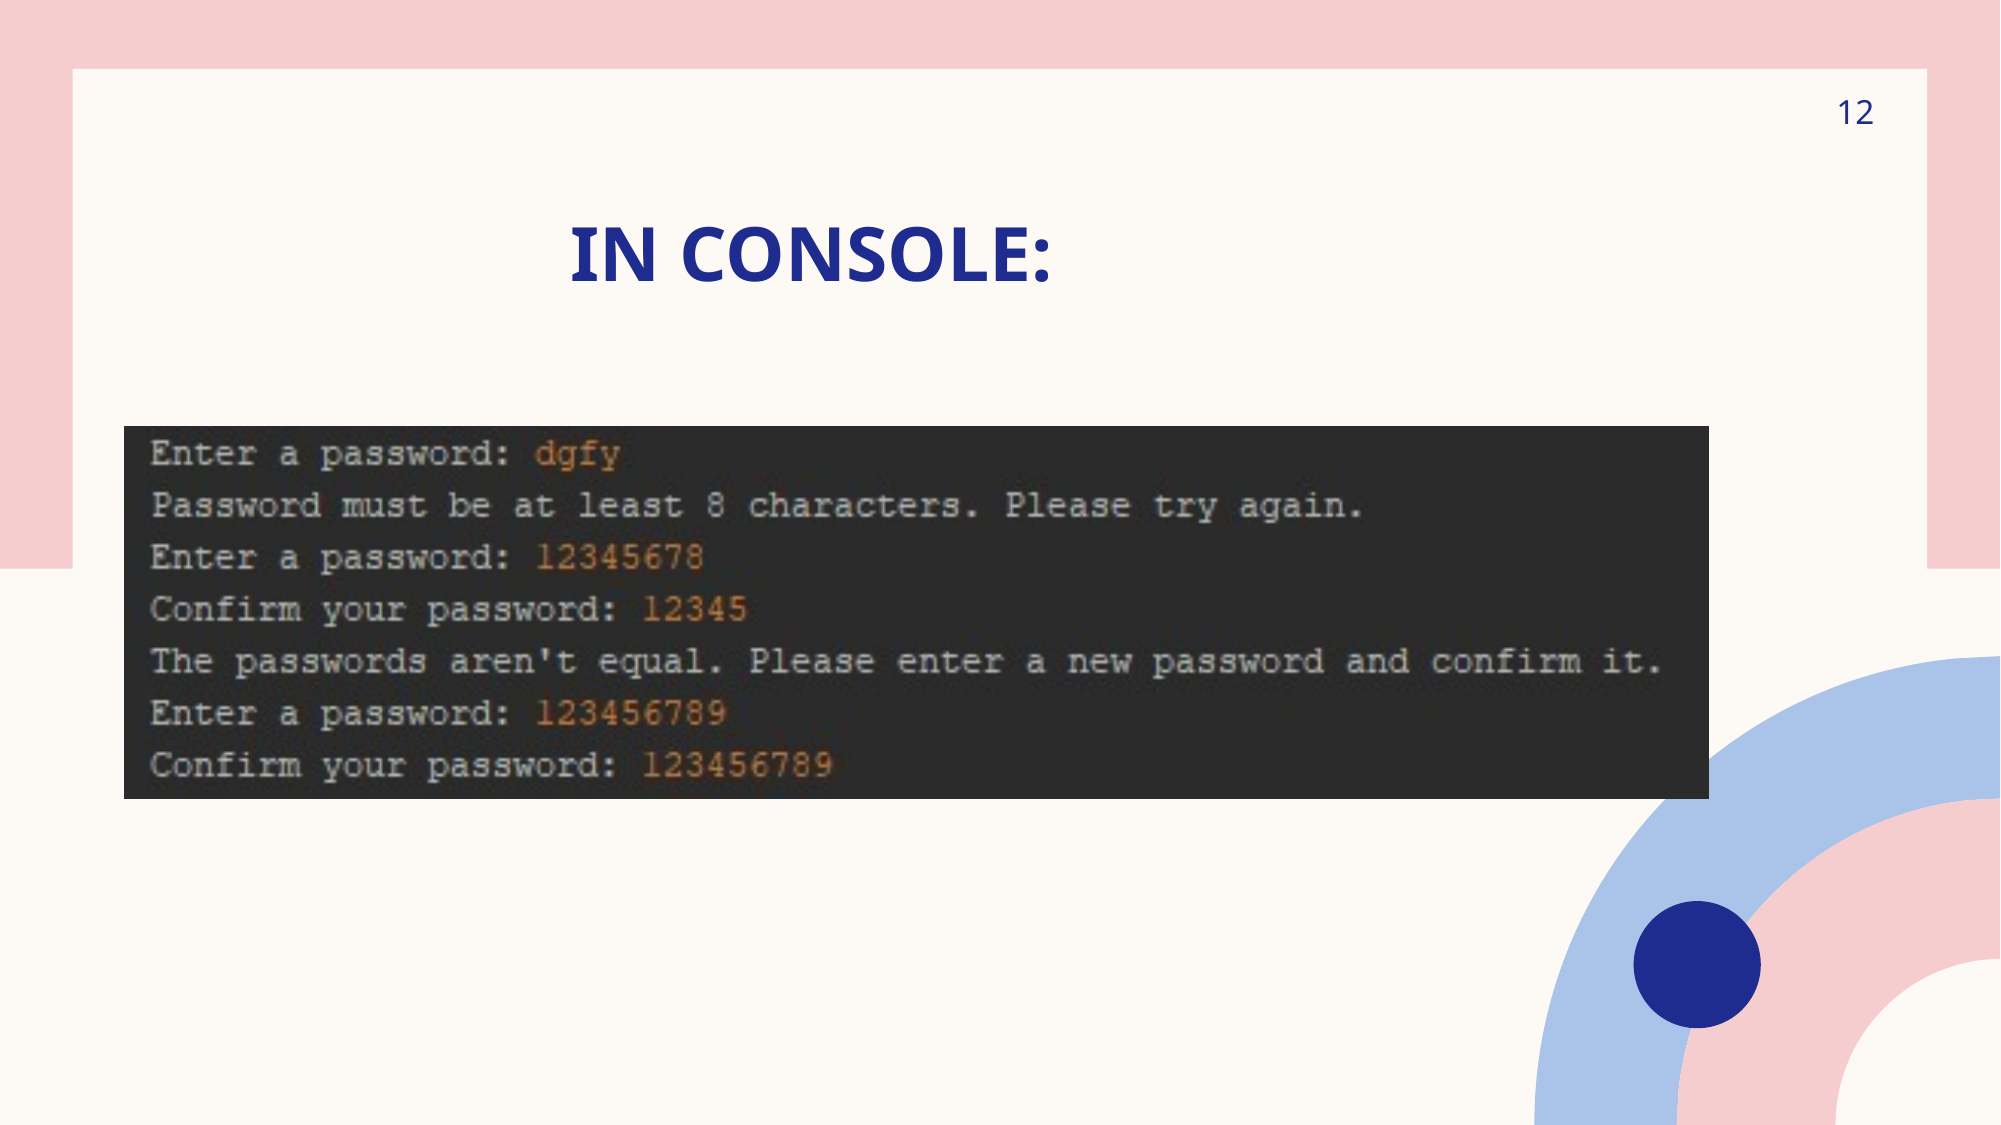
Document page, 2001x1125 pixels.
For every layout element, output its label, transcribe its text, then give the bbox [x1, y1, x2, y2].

picture [123, 426, 1709, 799]
title In console: [301, 234, 1322, 297]
slide_number 12 [1699, 75, 1875, 153]
